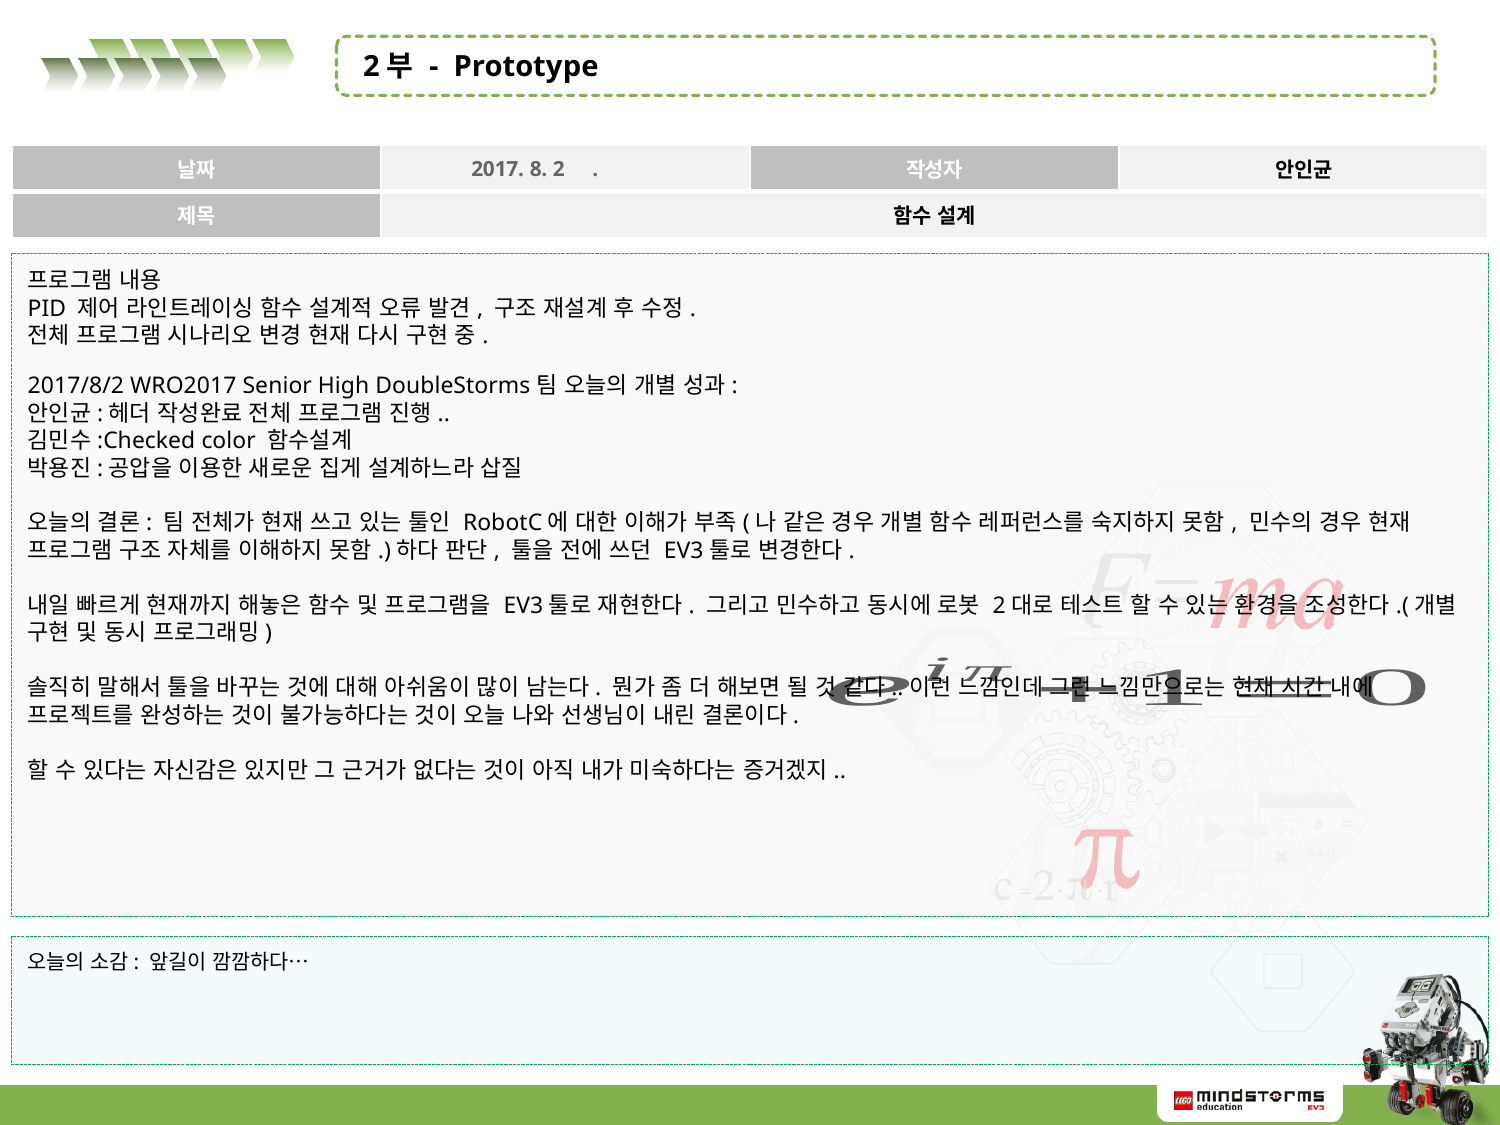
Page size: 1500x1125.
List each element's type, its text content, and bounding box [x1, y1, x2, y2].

table_cell 제목 [13, 194, 380, 237]
text_box 오늘의 소감: 앞길이 깜깜하다… [11, 936, 1489, 1065]
table_header 작성자 [751, 146, 1118, 189]
picture [0, 161, 1500, 1125]
table_header 2017. 8. 2 . [382, 146, 749, 189]
table_header 안인균 [1120, 146, 1487, 189]
table_header 날짜 [13, 146, 380, 189]
title 2부 - Prototype [348, 39, 1043, 106]
text_box 프로그램 내용 PID 제어 라인트레이싱 함수 설계적 오류 발견, 구조 재설계 후 수정. 전체 프로그램 시나리오 변경 현재 다시 구현 중. 2017/8/2 WRO2017 Senior High DoubleStorms팀 오늘의 개별 성과: 안인균:헤더 작성완료 전체 프로그램 진행.. 김민수:Checked color 함수설계 박용진:공압을 이용한 새로운 집게 설계하느라 삽질 오늘의 결론: 팀 전체가 현재 쓰고 있는 툴인 RobotC에 대한 이해가 부족(나 같은 경우 개별 함수 레퍼런스를 숙지하지 못함, 민수의 경우 현재 프로그램 구조 자체를 이해하지 못함.)하다 판단, 툴을 전에 쓰던 EV3툴로 변경한다. 내일 빠르게 현재까지 해놓은 함수 및 프로그램을 EV3툴로 재현한다. 그리고 민수하고 동시에 로봇 2대로 테스트 할 수 있는 환경을 조성한다.(개별 구현 및 동시 프로그래밍) 솔직히 말해서 툴을 바꾸는 것에 대해 아쉬움이 많이 남는다. 뭔가 좀 더 해보면 될 것 같다..이런 느낌인데 그런 느낌만으로는 현재 시간 내에 프로젝트를 완성하는 것이 불가능하다는 것이 오늘 나와 선생님이 내린 결론이다. 할 수 있다는 자신감은 있지만 그 근거가 없다는 것이 아직 내가 미숙하다는 증거겠지.. [11, 253, 1489, 917]
table_cell 함수 설계 [382, 194, 1487, 237]
